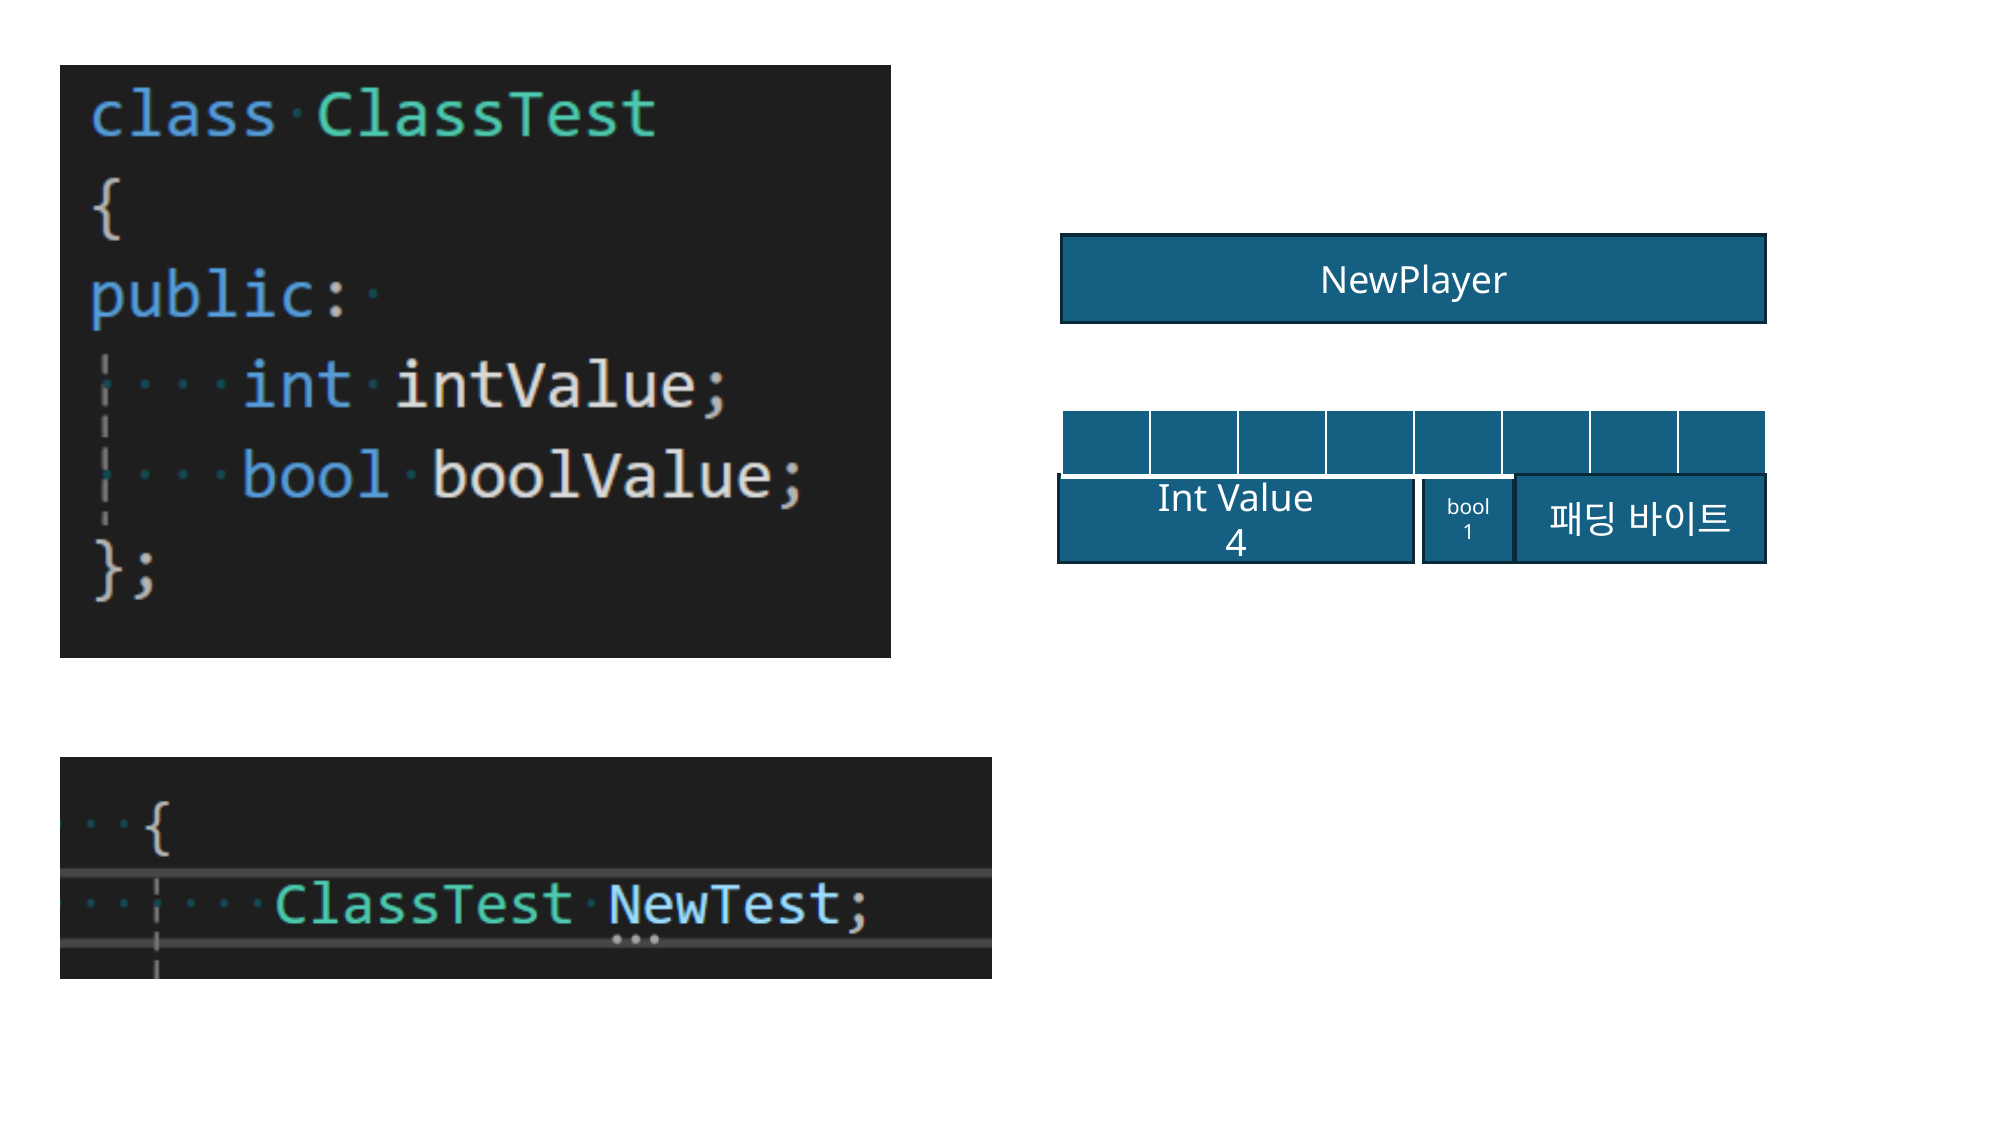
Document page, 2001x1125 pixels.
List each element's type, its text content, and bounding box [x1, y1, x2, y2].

text_box bool 1 [1422, 479, 1514, 564]
table_header [1063, 411, 1149, 474]
table_header [1239, 411, 1325, 474]
table_header [1151, 411, 1237, 474]
table_header [1591, 411, 1677, 473]
table_header [1327, 411, 1413, 474]
text_box NewPlayer [1060, 233, 1767, 324]
table_header [1503, 411, 1589, 474]
table_header [1415, 411, 1501, 474]
text_box Int Value 4 [1057, 473, 1415, 564]
picture [59, 64, 892, 658]
text_box 패딩 바이트 [1514, 473, 1767, 564]
table_header [1679, 411, 1765, 473]
picture [59, 757, 993, 980]
